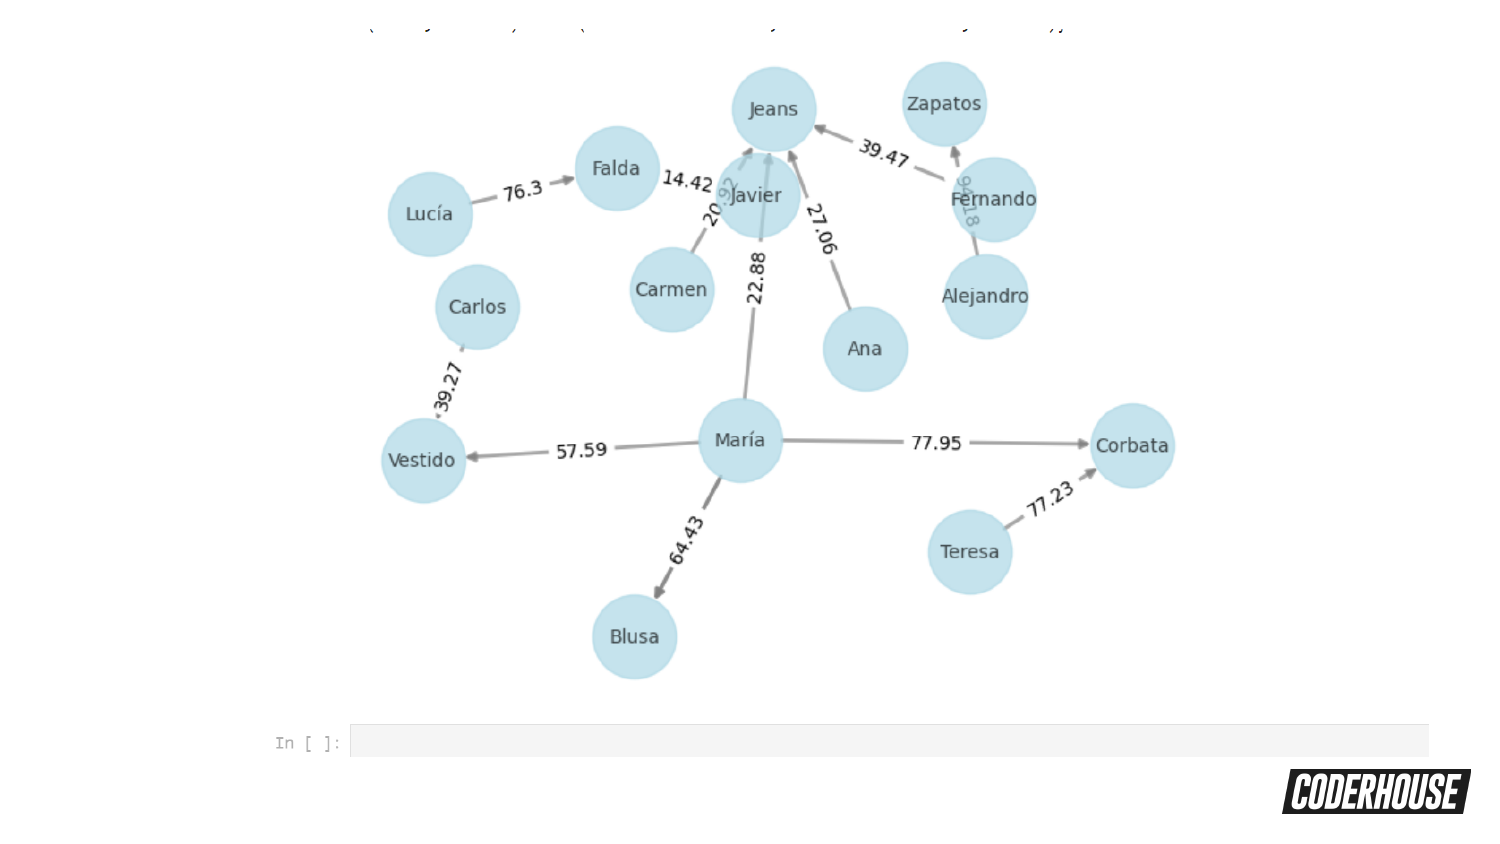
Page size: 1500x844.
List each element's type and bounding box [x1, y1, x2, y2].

picture [123, 29, 1429, 757]
picture [1281, 769, 1471, 814]
